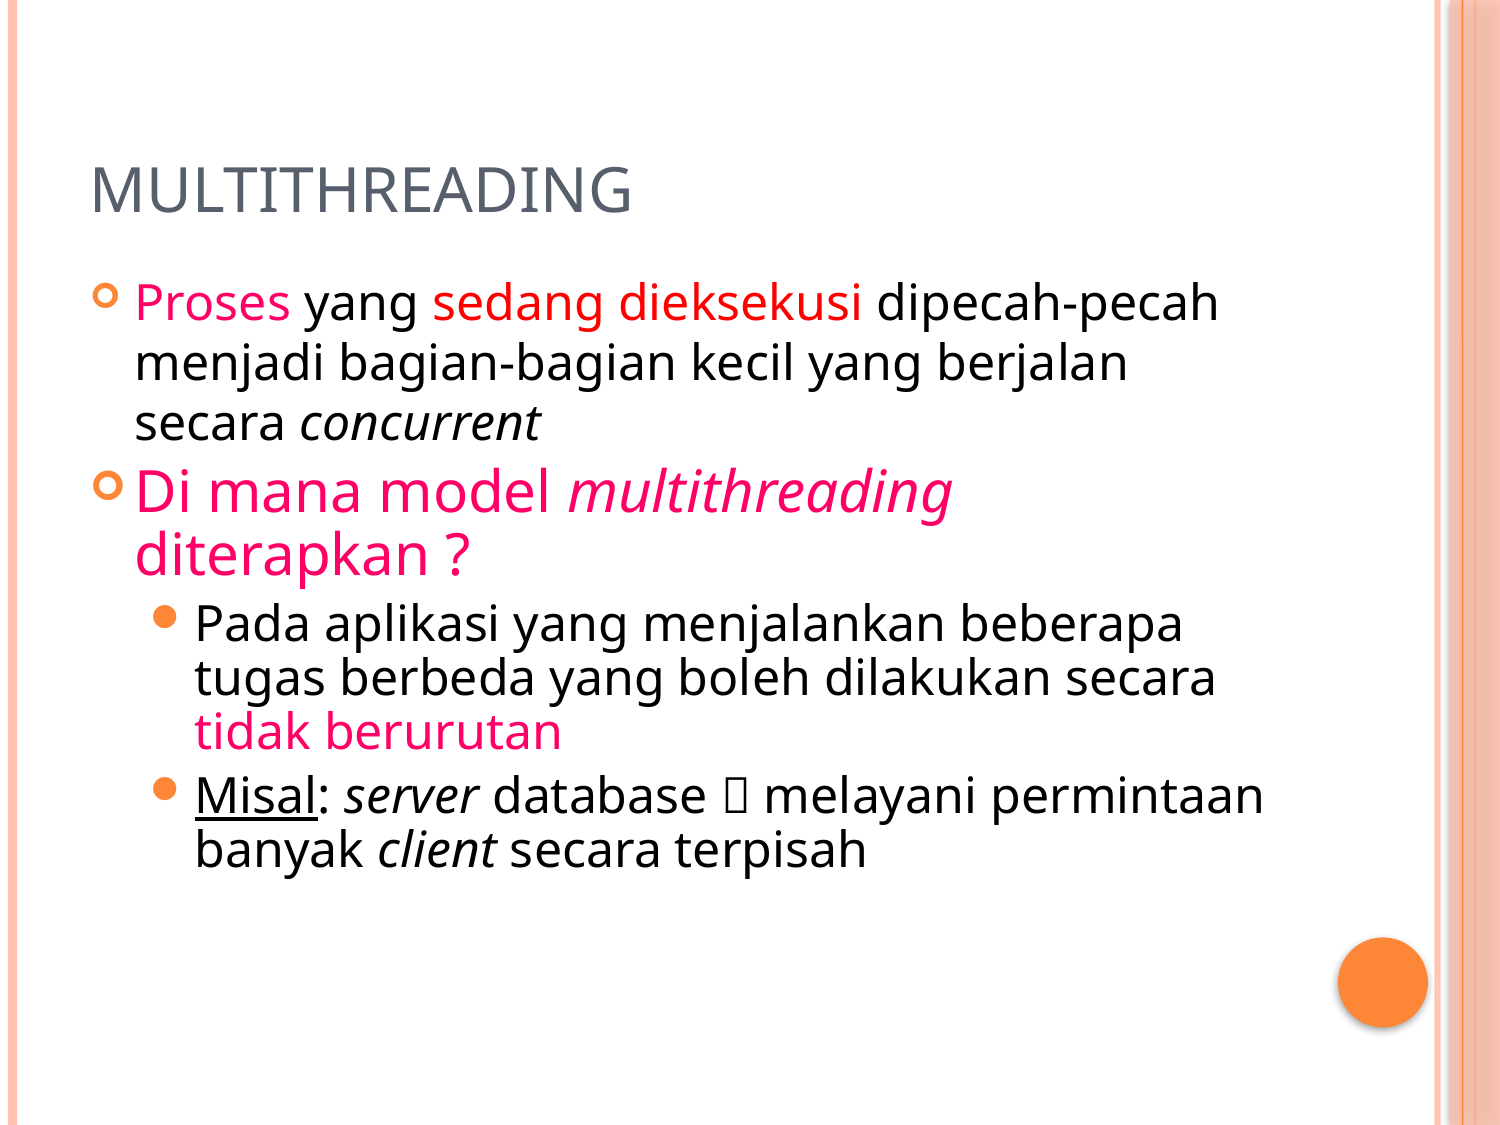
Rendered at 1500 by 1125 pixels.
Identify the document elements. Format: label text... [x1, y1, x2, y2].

list Proses yang sedang dieksekusi dipecah-pecah menjadi bagian-bagian kecil yang berjalan secara concurrent Di mana model multithreading diterapkan ? Pada aplikasi yang menjalankan beberapa tugas berbeda yang boleh dilakukan secara tidak berurutan Misal: server database  melayani permintaan banyak client secara terpisah [75, 262, 1300, 1062]
title MultiThreading [75, 45, 1300, 233]
